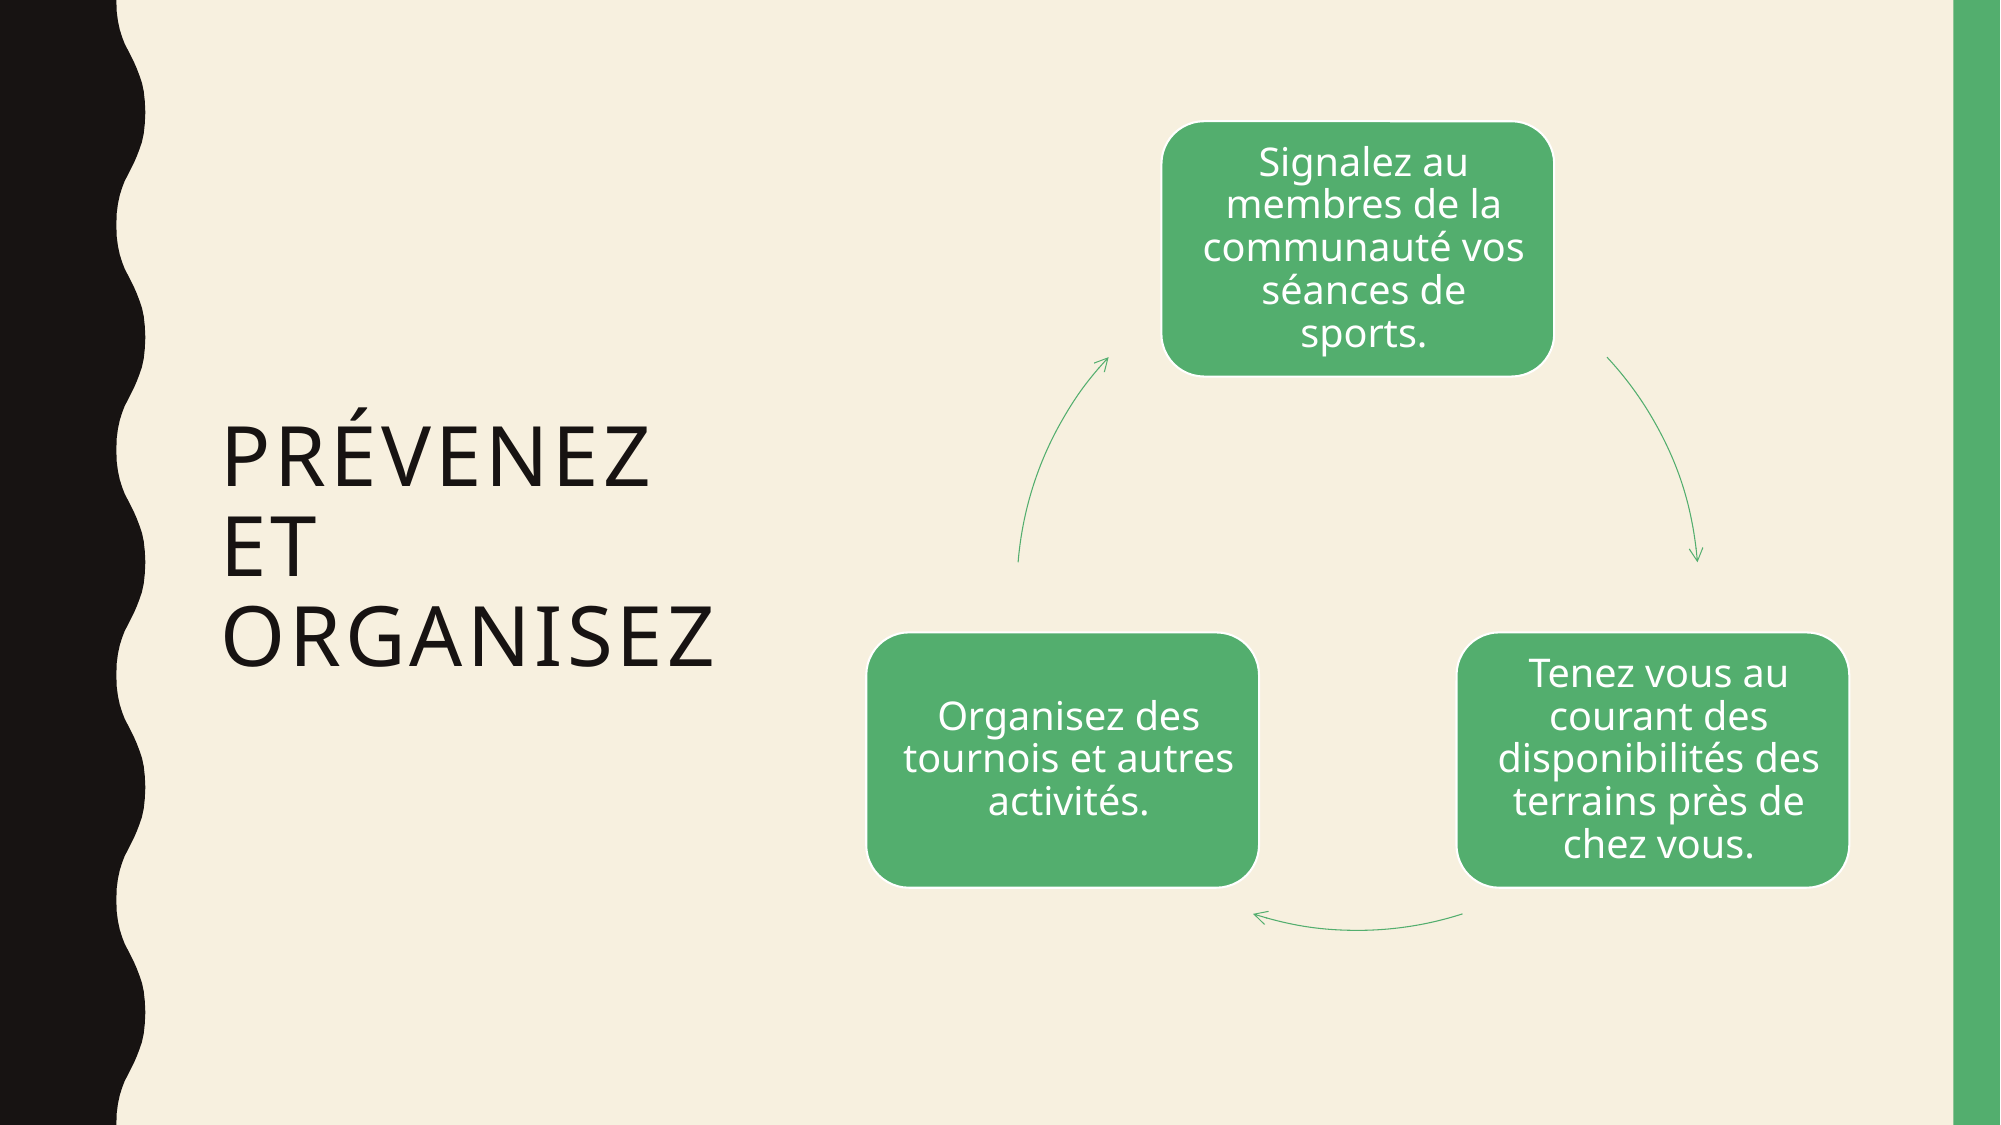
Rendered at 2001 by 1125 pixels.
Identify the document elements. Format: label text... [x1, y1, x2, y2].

title Prévenez et organisez [205, 105, 761, 994]
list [866, 105, 1850, 993]
